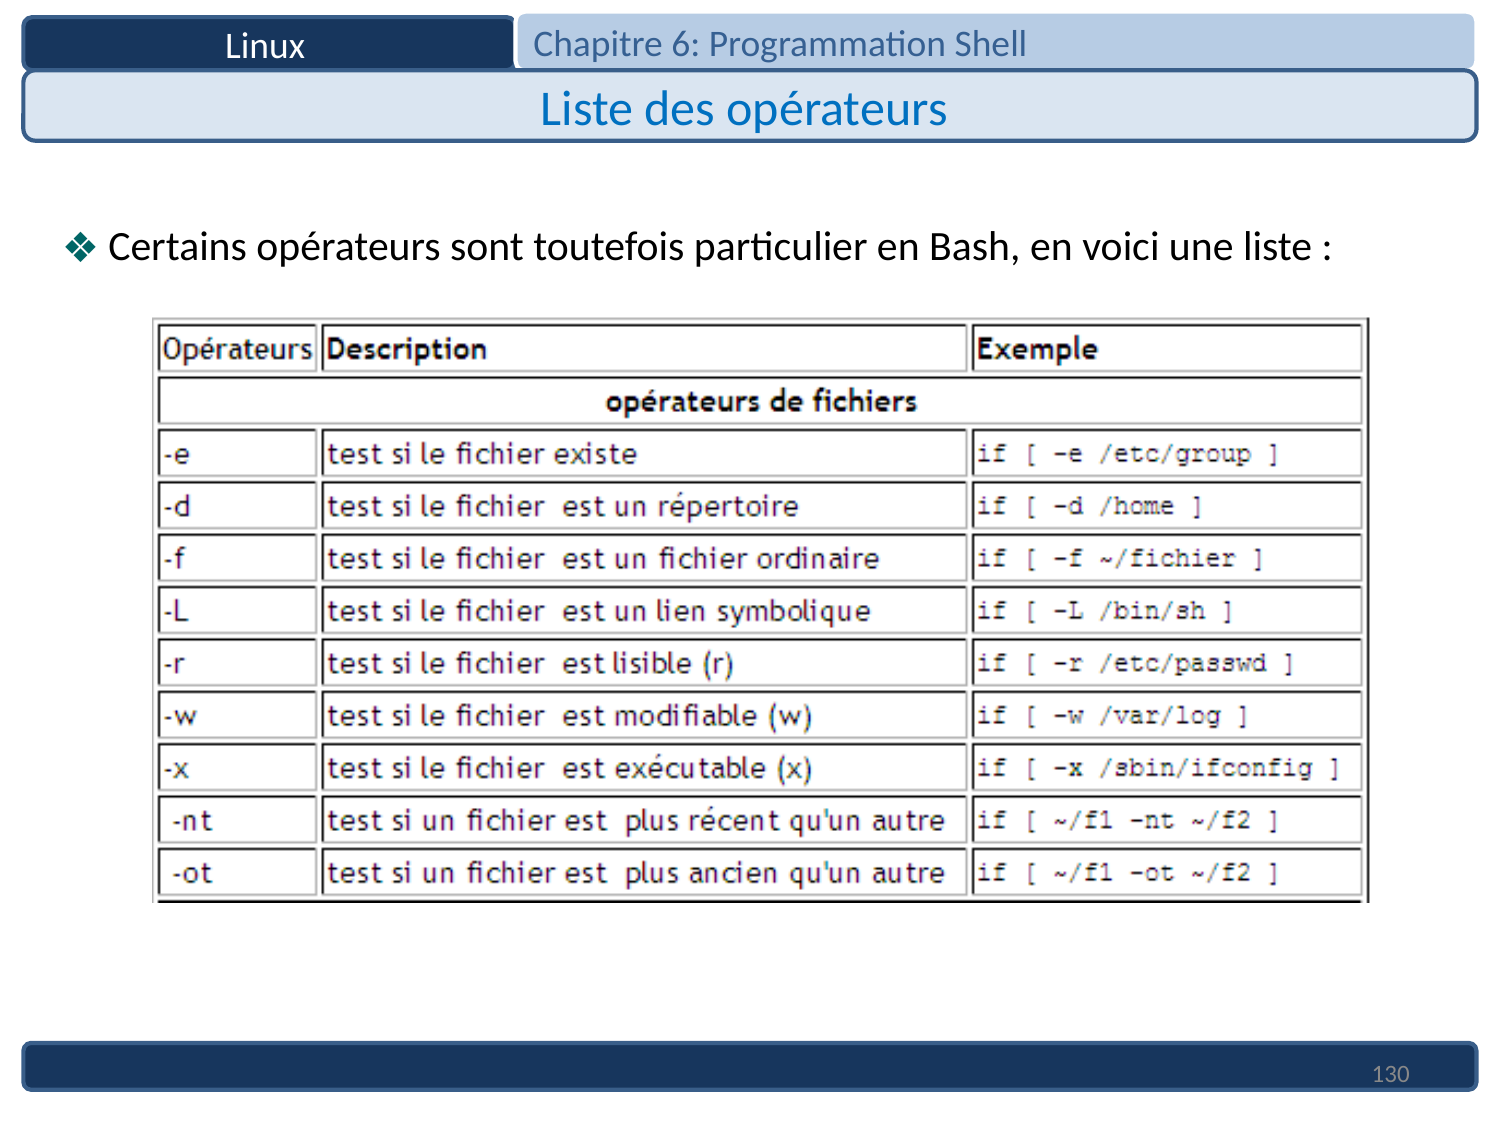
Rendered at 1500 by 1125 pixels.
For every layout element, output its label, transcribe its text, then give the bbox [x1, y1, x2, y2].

text_box Liste des opérateurs [23, 70, 1477, 141]
text_box [23, 1042, 1074, 1090]
text_box Chapitre 6: Programmation Shell [515, 11, 1477, 71]
text_box Certains opérateurs sont toutefois particulier en Bash, en voici une liste : [46, 210, 1407, 277]
text_box Linux [23, 17, 516, 70]
picture [152, 316, 1372, 904]
text_box [1425, 1042, 1477, 1090]
slide_number 130 [1074, 1042, 1425, 1103]
